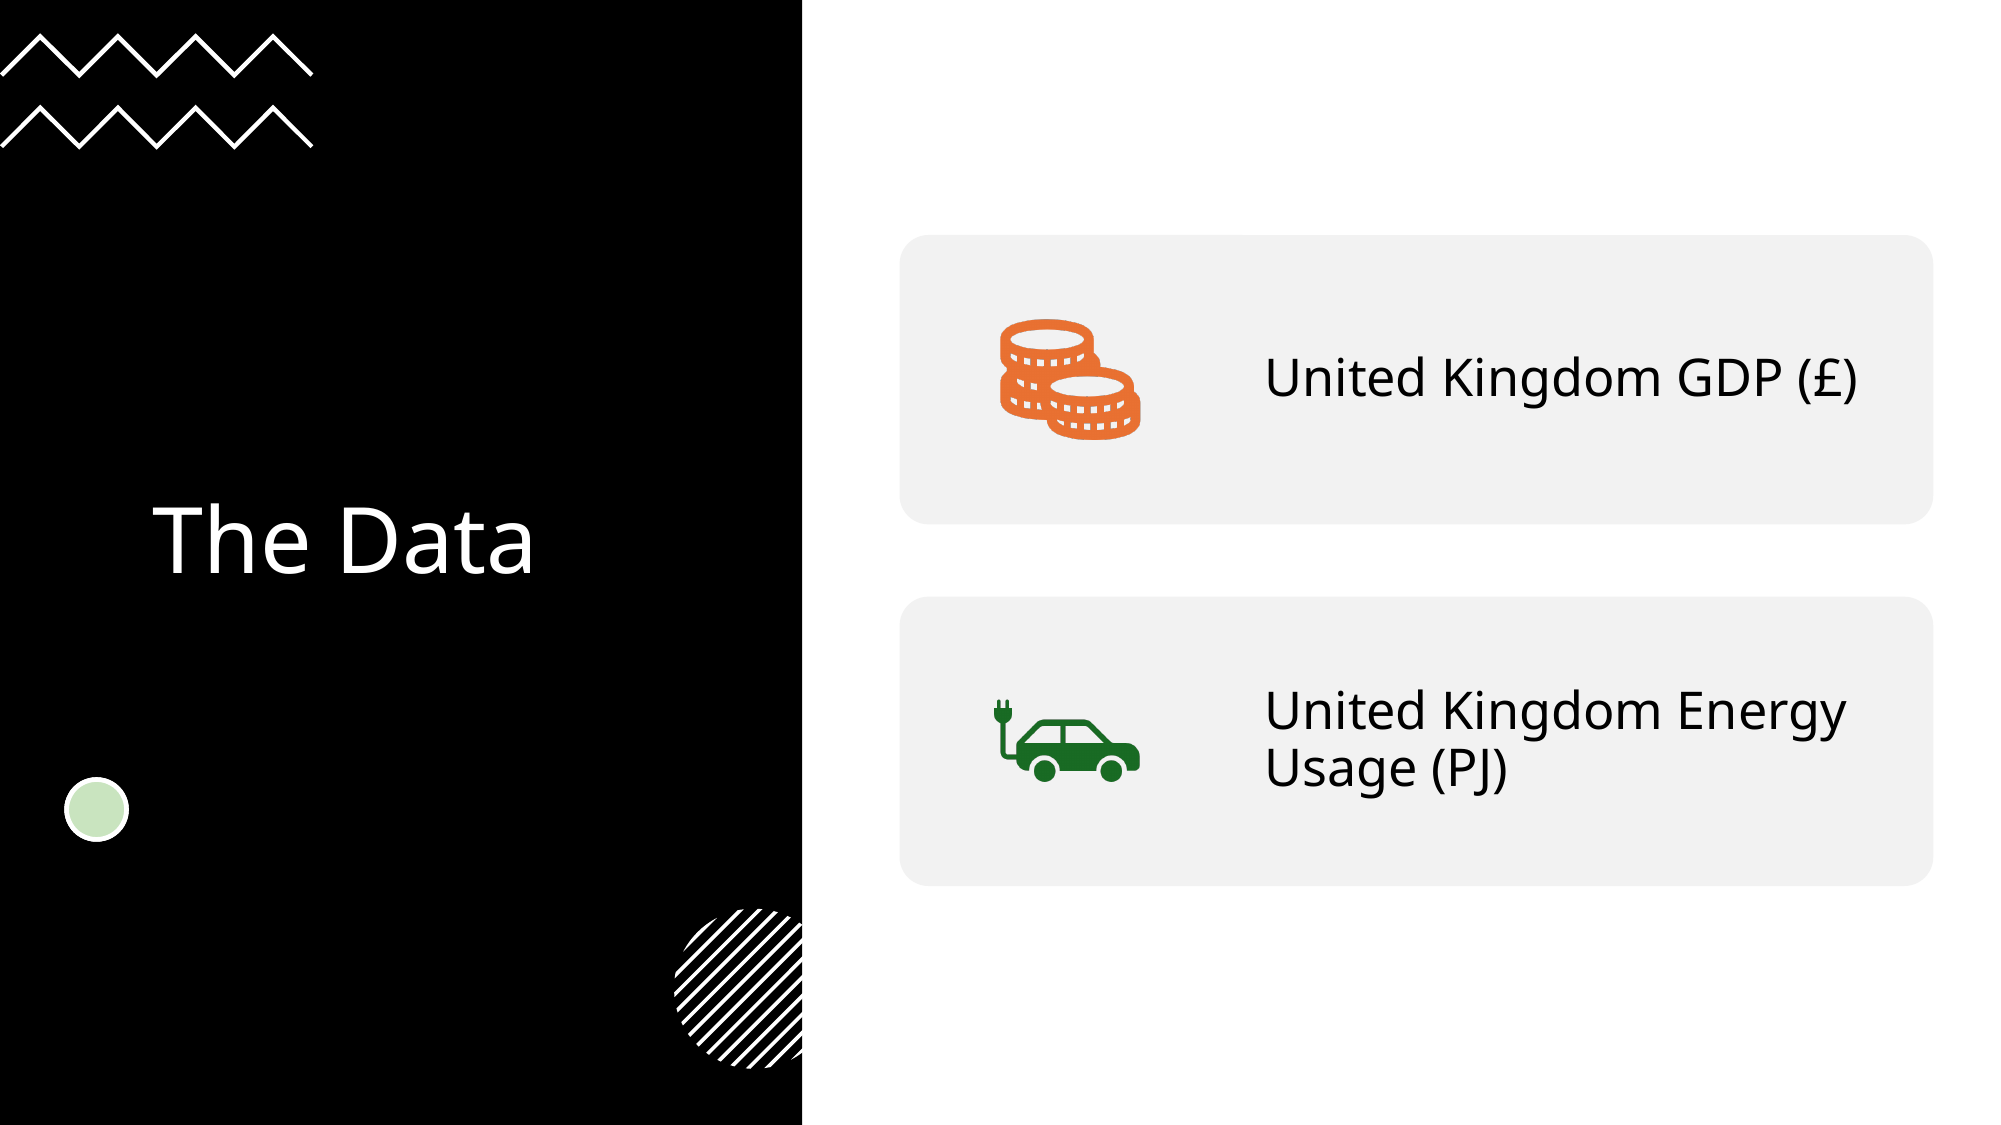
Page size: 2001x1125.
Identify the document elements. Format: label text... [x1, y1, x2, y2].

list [899, 77, 1934, 1044]
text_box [0, 32, 314, 151]
title The Data [137, 196, 663, 892]
text_box [65, 777, 129, 841]
text_box [0, 0, 804, 1125]
text_box [804, 0, 2000, 1125]
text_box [673, 908, 835, 1070]
